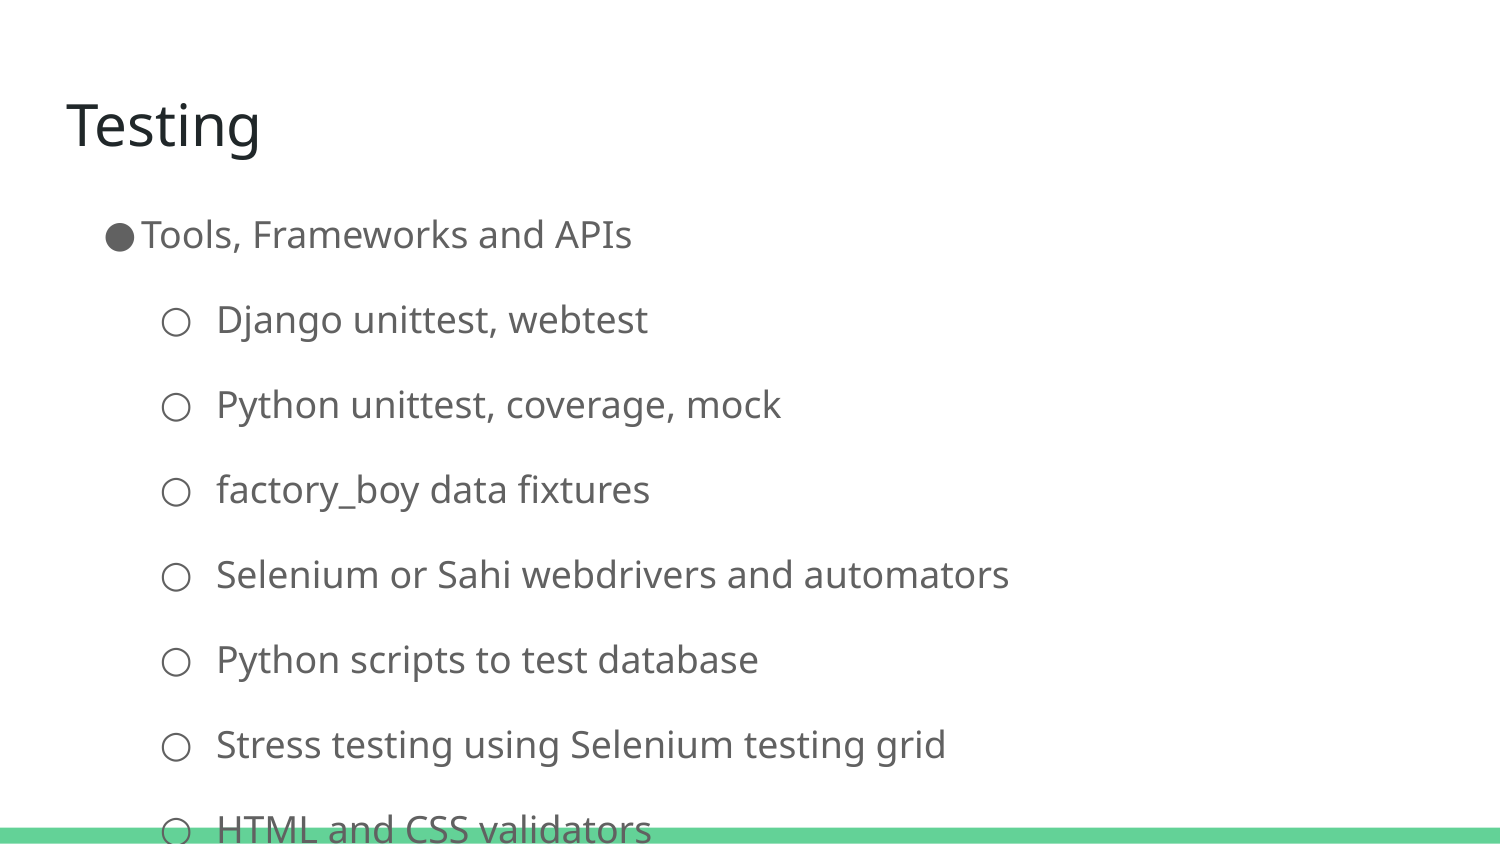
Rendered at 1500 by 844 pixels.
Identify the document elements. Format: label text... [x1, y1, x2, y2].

list Tools, Frameworks and APIs Django unittest, webtest Python unittest, coverage, mock factory_boy data fixtures Selenium or Sahi webdrivers and automators Python scripts to test database Stress testing using Selenium testing grid HTML and CSS validators Redmine for issue tracking [51, 189, 1449, 834]
title Testing [51, 72, 1449, 167]
